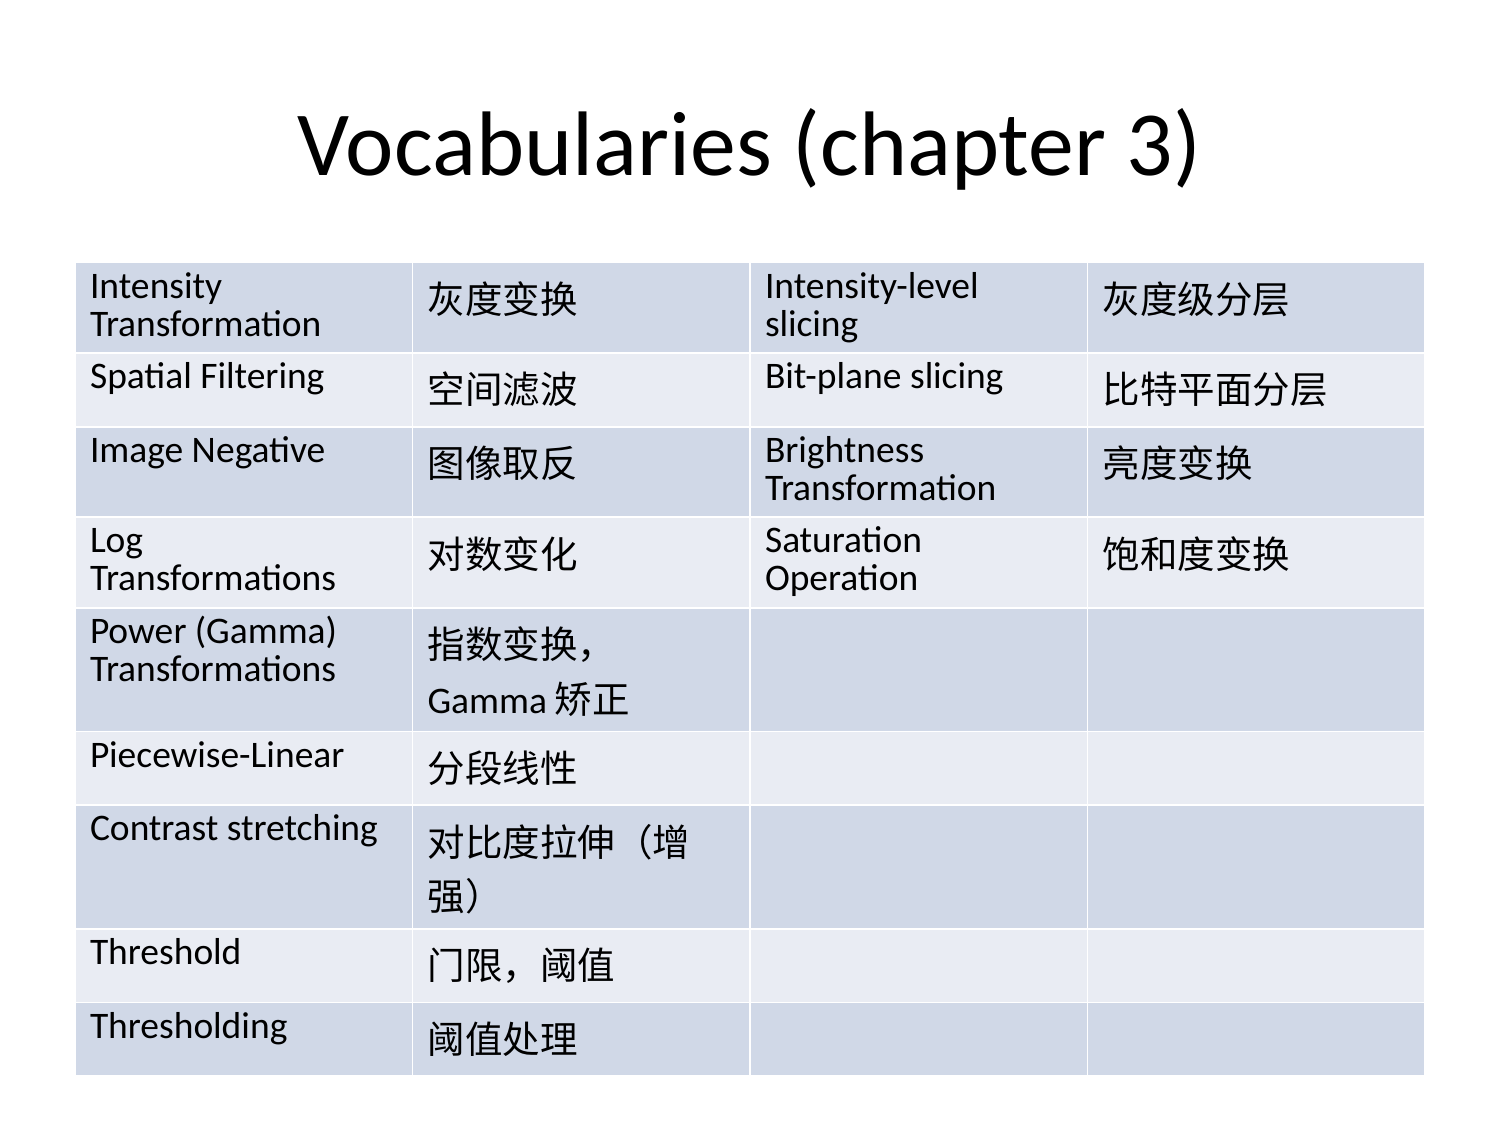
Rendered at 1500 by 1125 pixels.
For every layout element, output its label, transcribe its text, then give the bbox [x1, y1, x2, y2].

table_cell [751, 806, 1087, 928]
table_cell Power (Gamma) Transformations [76, 609, 412, 731]
title Vocabularies (chapter 3) [75, 45, 1425, 233]
table_header Intensity Transformation [76, 263, 412, 352]
table_header Intensity-level slicing [751, 263, 1087, 352]
table_cell 对数变化 [413, 518, 749, 607]
table_cell Bit-plane slicing [751, 354, 1087, 426]
table_cell [1088, 732, 1424, 804]
table_cell 图像取反 [413, 428, 749, 516]
table_cell 比特平面分层 [1088, 354, 1424, 426]
table_cell [1088, 806, 1424, 928]
table_cell 饱和度变换 [1088, 518, 1424, 607]
table_cell Contrast stretching [76, 806, 412, 928]
table_cell Threshold [76, 930, 412, 1002]
table_cell [751, 1003, 1087, 1075]
table_cell 指数变换， Gamma矫正 [413, 609, 749, 731]
table_cell 阈值处理 [413, 1003, 749, 1075]
table_cell [1088, 930, 1424, 1002]
table_cell Piecewise-Linear [76, 732, 412, 804]
table_cell Brightness Transformation [751, 428, 1087, 516]
table_cell 亮度变换 [1088, 428, 1424, 516]
table_cell Spatial Filtering [76, 354, 412, 426]
table_header 灰度级分层 [1088, 263, 1424, 352]
table_cell Log Transformations [76, 518, 412, 607]
table_cell 门限，阈值 [413, 930, 749, 1002]
table_cell [1088, 609, 1424, 731]
table_cell [1088, 1003, 1424, 1075]
table_cell [751, 732, 1087, 804]
table_header 灰度变换 [413, 263, 749, 352]
table_cell 空间滤波 [413, 354, 749, 426]
table_cell Thresholding [76, 1003, 412, 1075]
table_cell Saturation Operation [751, 518, 1087, 607]
table_cell [751, 609, 1087, 731]
table_cell [751, 930, 1087, 1002]
table_cell 分段线性 [413, 732, 749, 804]
table_cell 对比度拉伸（增强） [413, 806, 749, 928]
table_cell Image Negative [76, 428, 412, 516]
